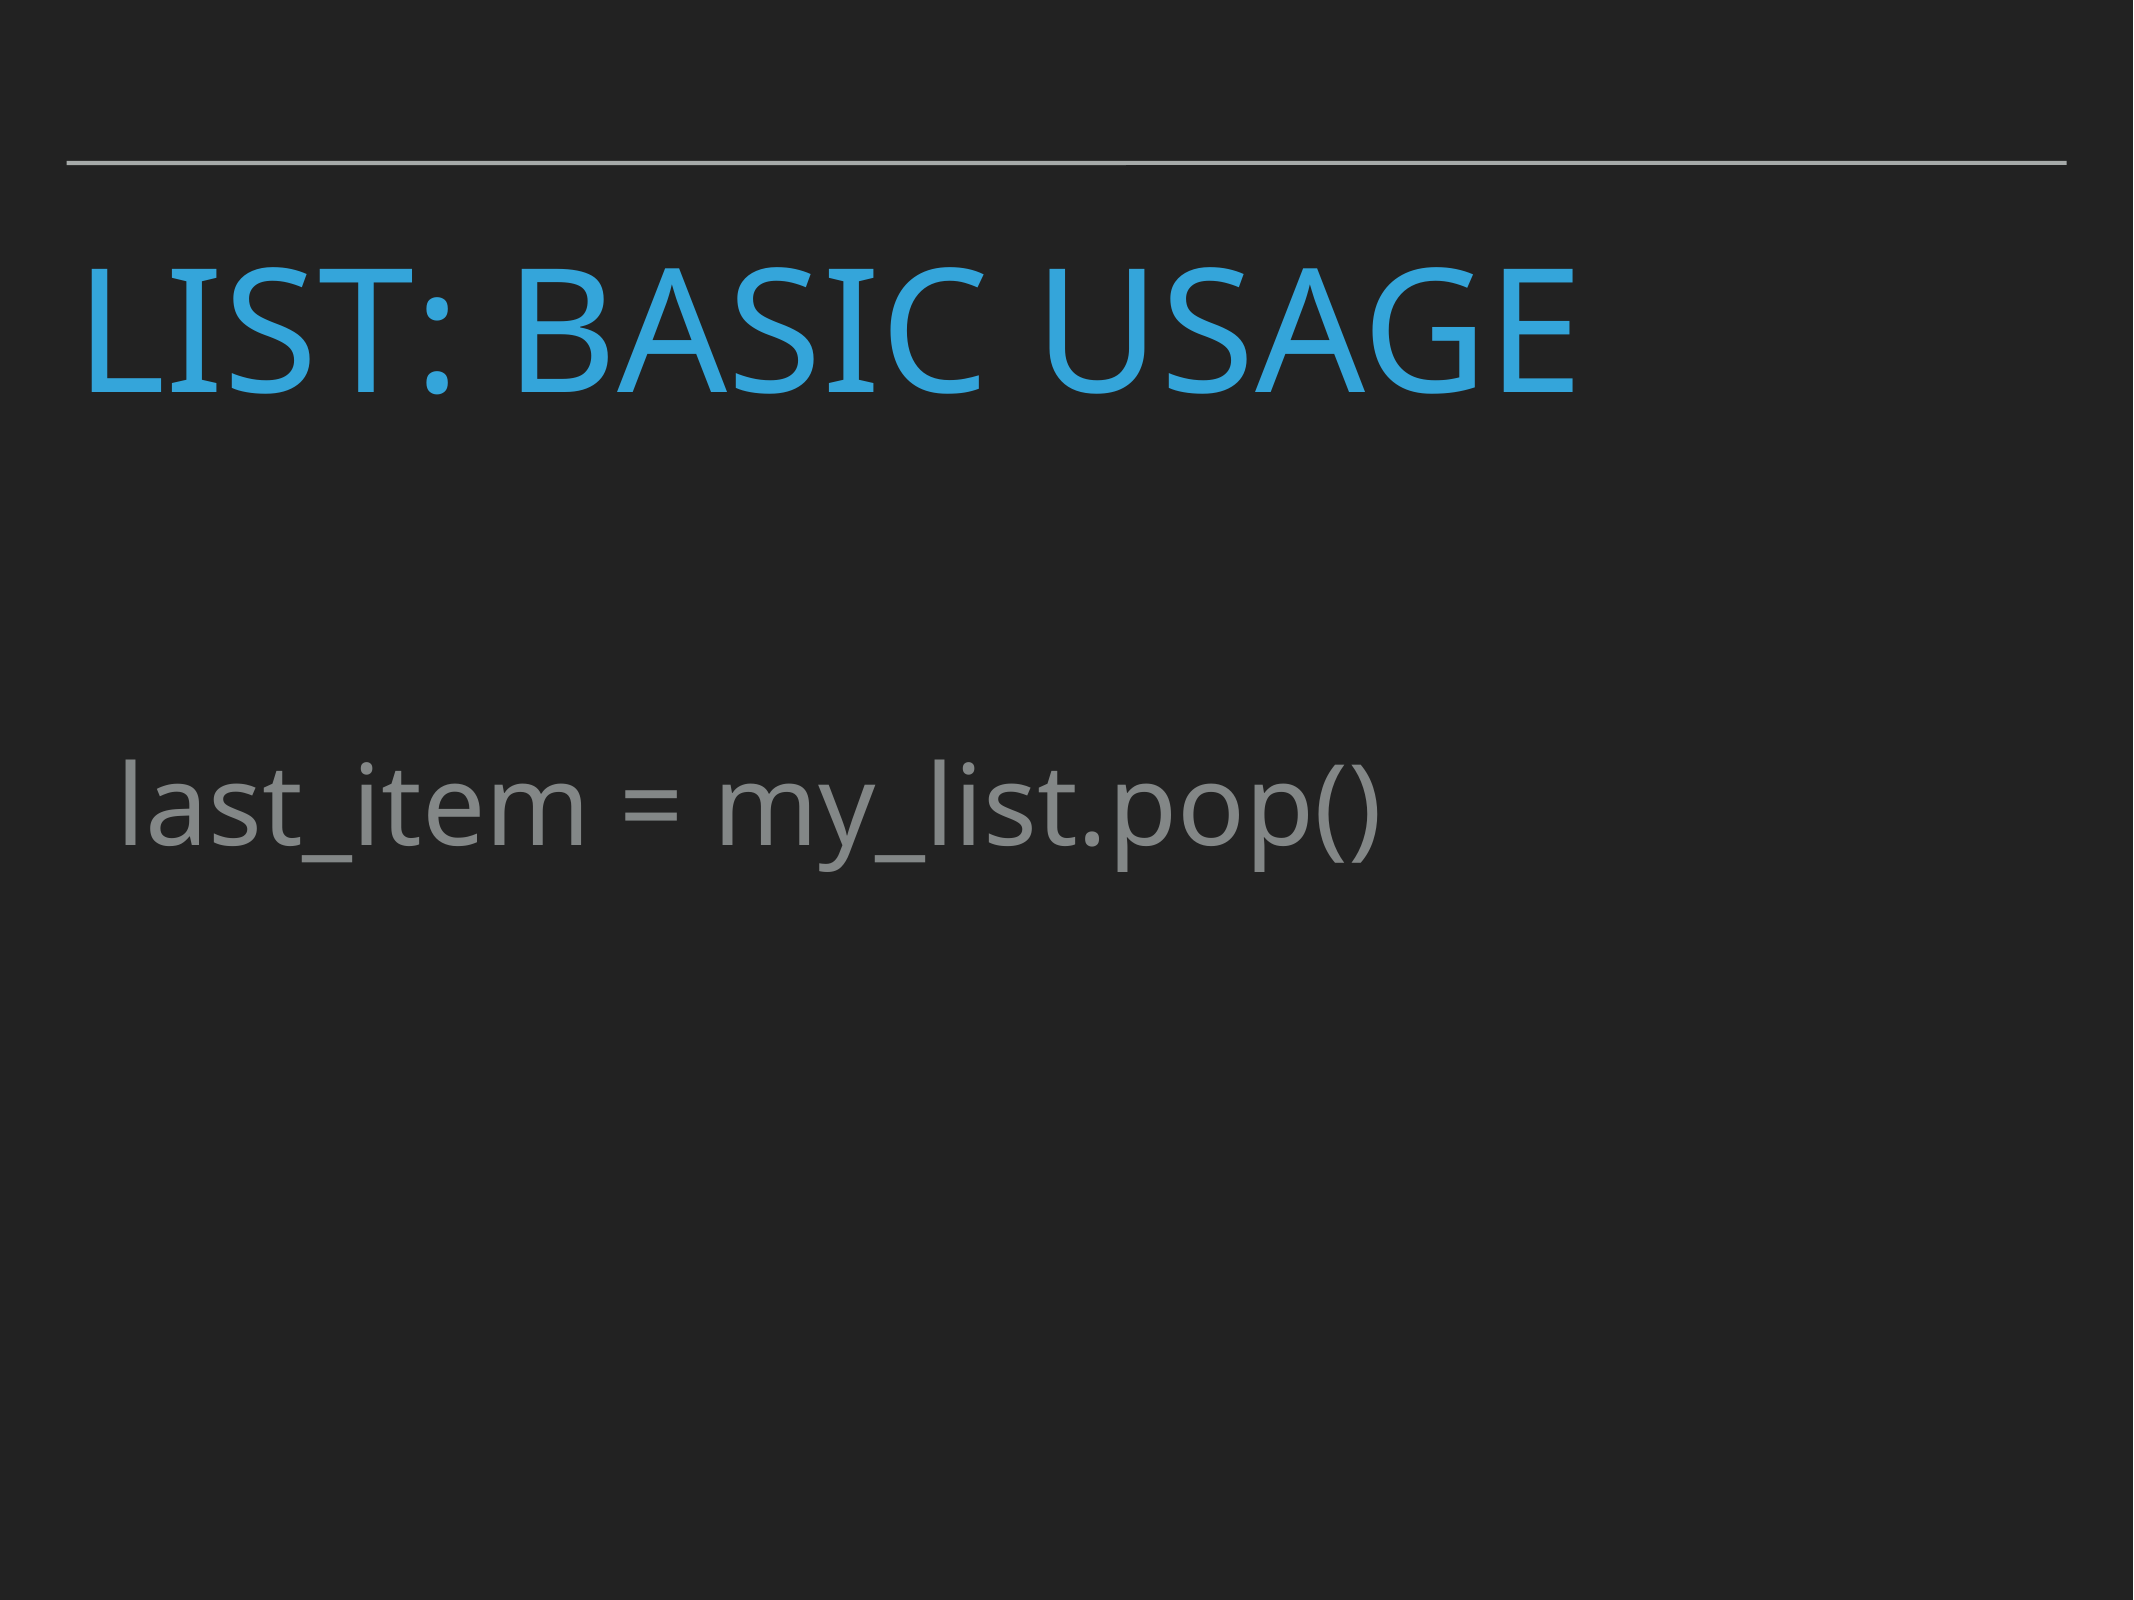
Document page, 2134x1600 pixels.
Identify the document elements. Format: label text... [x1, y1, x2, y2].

title List: Basic usage [66, 251, 2068, 445]
text_box last_item = my_list.pop() [107, 724, 1987, 876]
